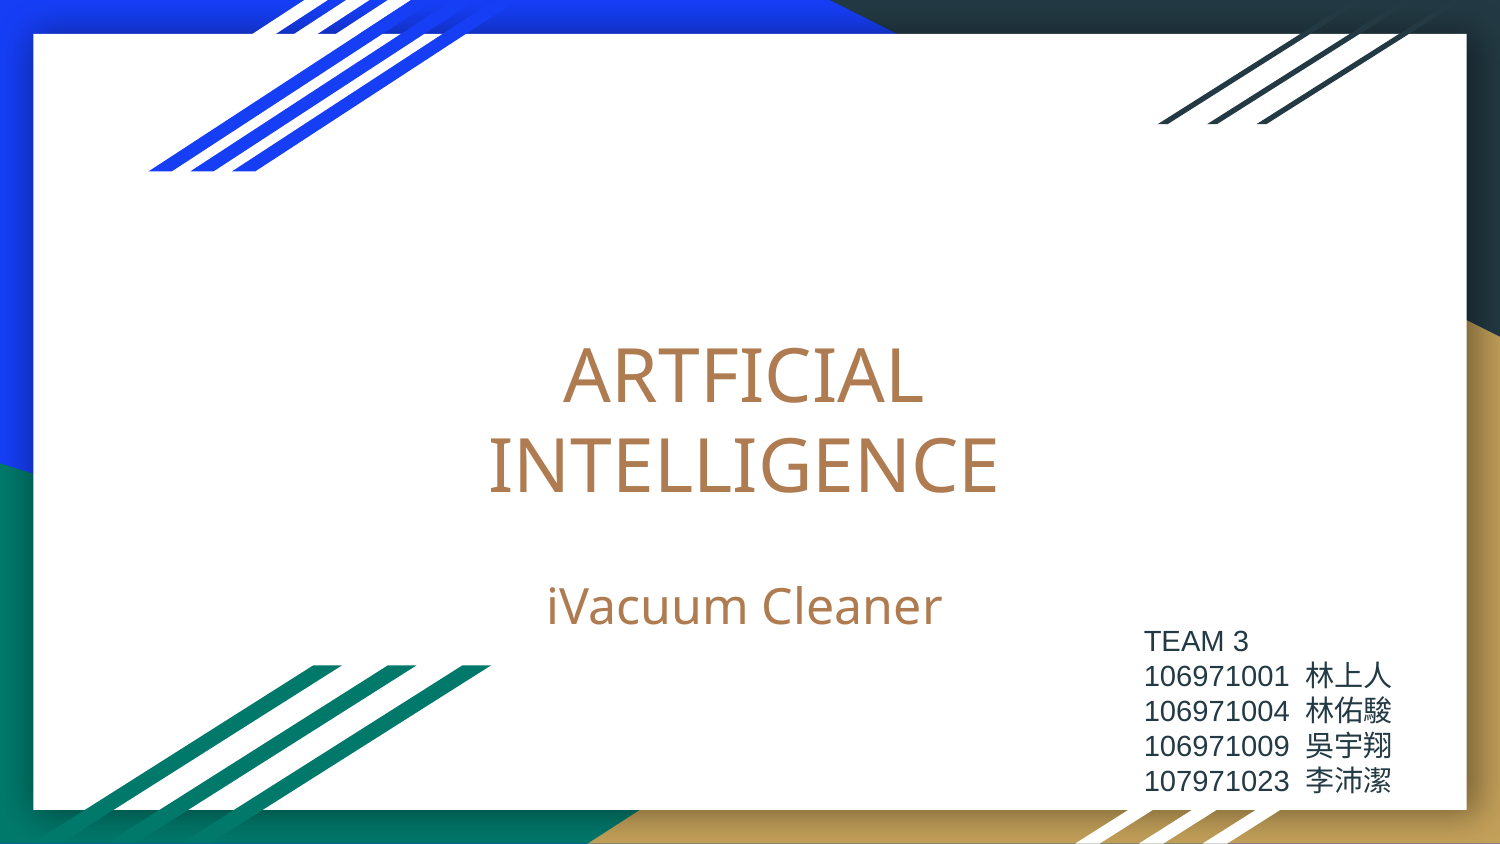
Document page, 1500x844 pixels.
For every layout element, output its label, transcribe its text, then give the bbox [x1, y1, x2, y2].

subtitle iVacuum Cleaner [304, 559, 1185, 646]
title ARTFICIAL INTELLIGENCE [304, 298, 1185, 537]
text_box TEAM 3 106971001 林上人 106971004 林佑駿 106971009 吳宇翔 107971023 李沛潔 [1128, 607, 1447, 789]
